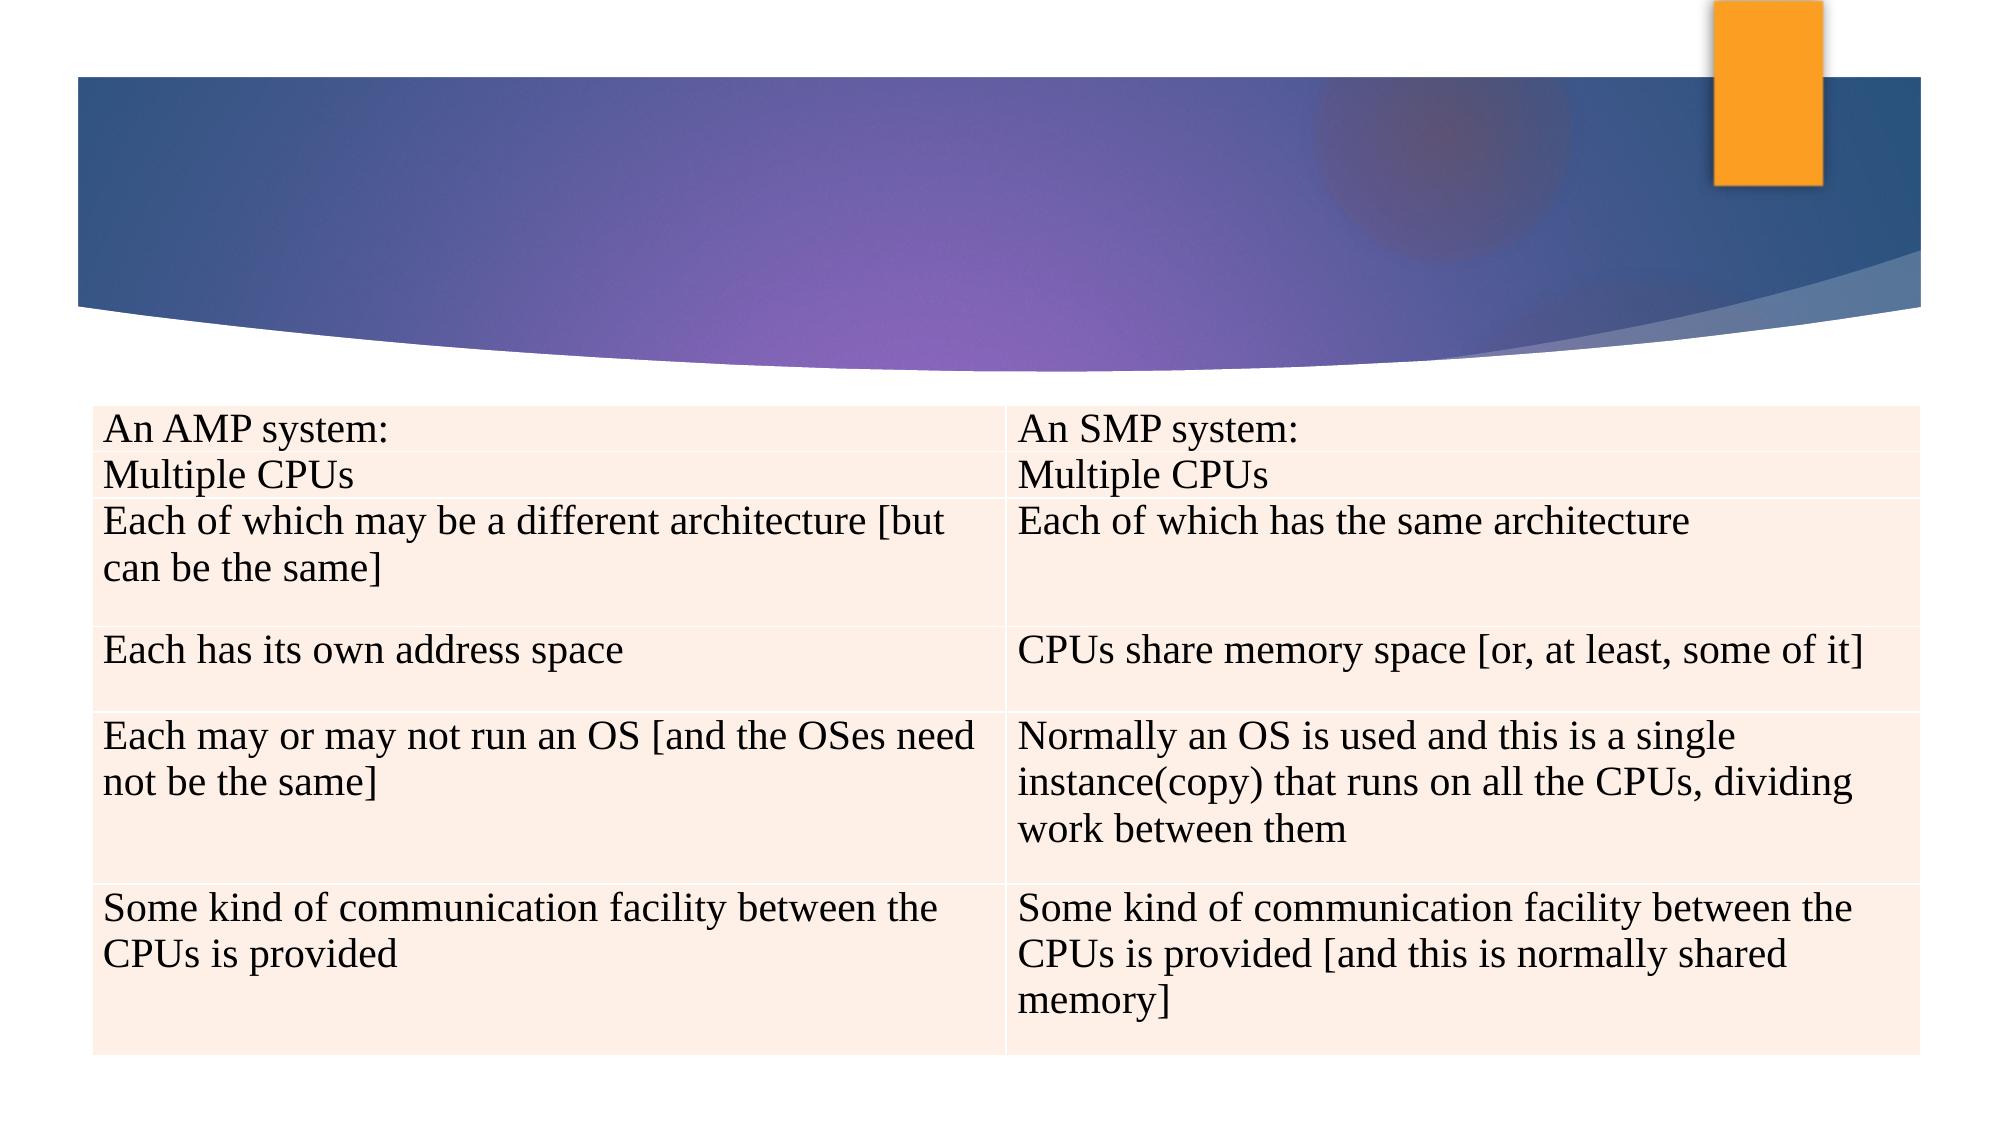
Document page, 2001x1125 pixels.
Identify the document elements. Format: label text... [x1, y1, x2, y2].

table_cell Some kind of communication facility between the CPUs is provided [93, 885, 1005, 1055]
table_header An AMP system: [93, 406, 1005, 451]
table_cell Each has its own address space [93, 627, 1005, 711]
table_cell Some kind of communication facility between the CPUs is provided [and this is normally shared memory] [1007, 885, 1920, 1055]
table_cell Multiple CPUs [93, 452, 1005, 497]
table_cell Each of which has the same architecture [1007, 499, 1920, 626]
table_cell CPUs share memory space [or, at least, some of it] [1007, 627, 1920, 711]
table_header An SMP system: [1007, 406, 1920, 451]
table_cell Each of which may be a different architecture [but can be the same] [93, 499, 1005, 626]
table_cell Each may or may not run an OS [and the OSes need not be the same] [93, 713, 1005, 883]
table_cell Normally an OS is used and this is a single instance(copy) that runs on all the CPUs, dividing work between them [1007, 713, 1920, 883]
table_cell Multiple CPUs [1007, 452, 1920, 497]
